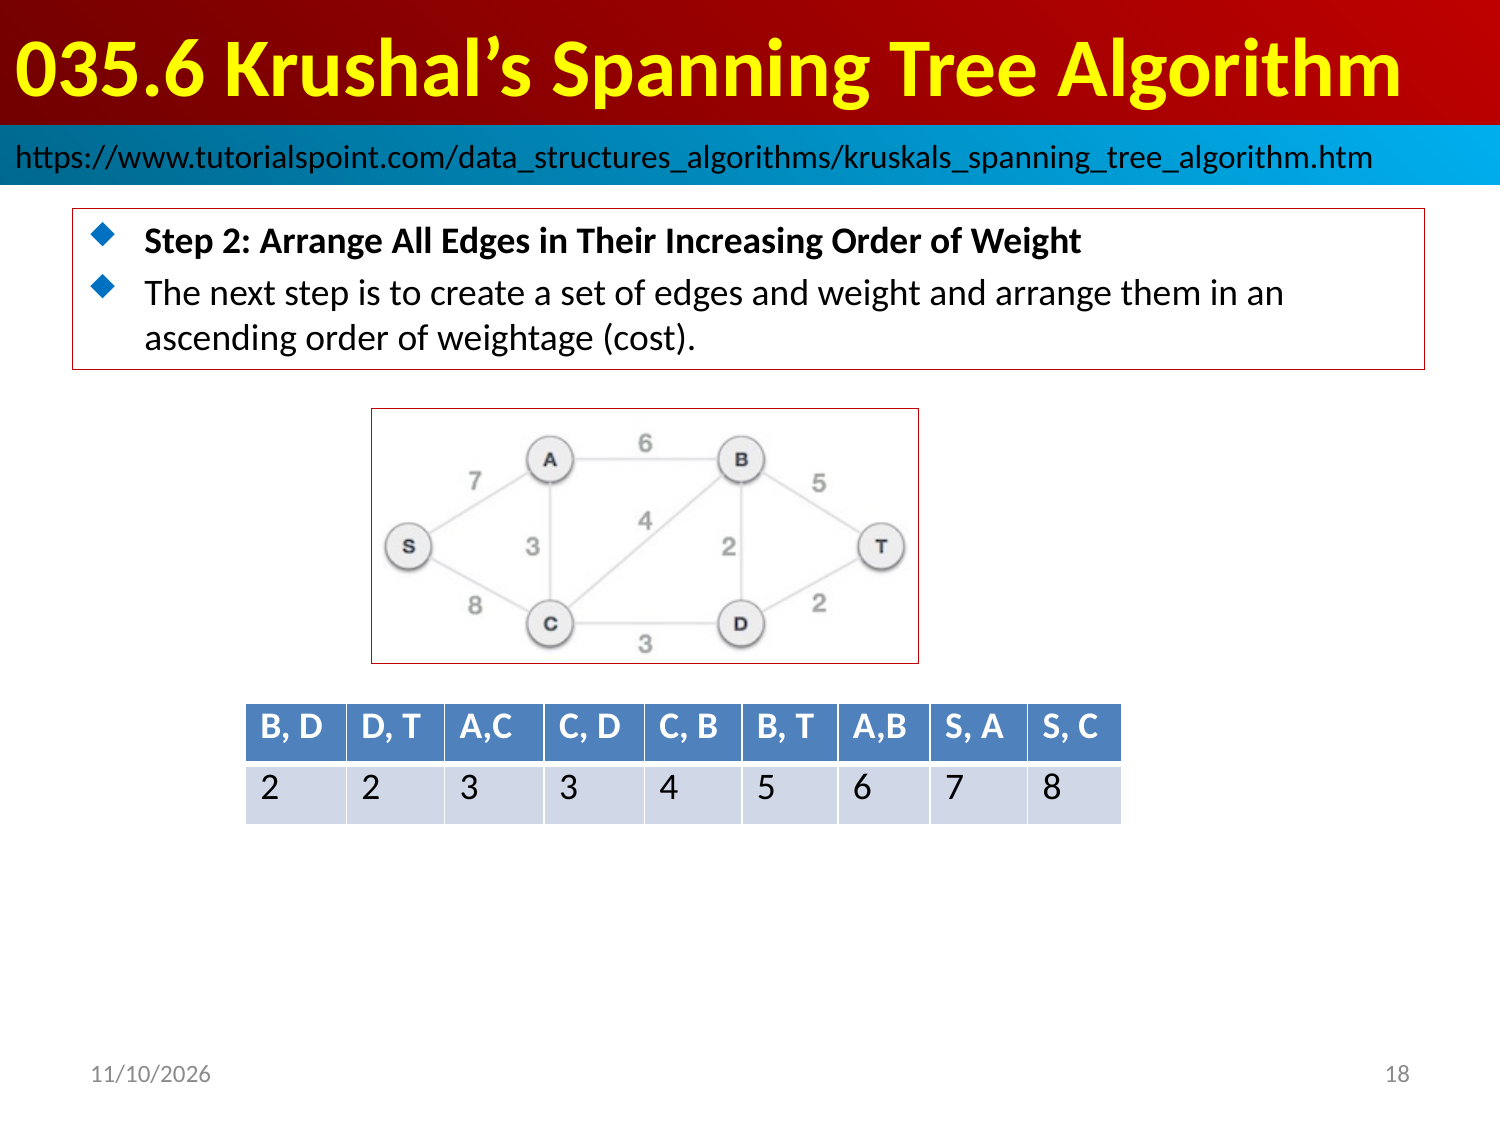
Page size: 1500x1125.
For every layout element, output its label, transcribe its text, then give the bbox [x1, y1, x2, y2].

picture [371, 408, 919, 664]
table_cell 7 [931, 767, 1027, 824]
table_header S, A [931, 704, 1027, 761]
table_cell 3 [445, 767, 543, 824]
title 035.6 Krushal’s Spanning Tree Algorithm [0, 0, 1500, 125]
table_cell 4 [645, 767, 741, 824]
table_cell 2 [347, 767, 444, 824]
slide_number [75, 1042, 425, 1103]
table_cell 8 [1028, 767, 1121, 824]
table_header A,B [839, 704, 929, 761]
table_header B, T [743, 704, 837, 761]
table_header B, D [246, 704, 346, 761]
table_cell 2 [246, 767, 346, 824]
subtitle Step 2: Arrange All Edges in Their Increasing Order of Weight The next step is to create a set of edges and weight and arrange them in an ascending order of weightage (cost). [72, 208, 1425, 370]
table_cell 6 [839, 767, 929, 824]
table_header D, T [347, 704, 444, 761]
table_header C, D [545, 704, 644, 761]
slide_number 18 [1074, 1042, 1425, 1103]
text_box https://www.tutorialspoint.com/data_structures_algorithms/kruskals_spanning_tree_algorithm.htm [0, 125, 1500, 185]
table_header C, B [645, 704, 741, 761]
table_header S, C [1028, 704, 1121, 761]
table_cell 5 [743, 767, 837, 824]
table_header A,C [445, 704, 543, 761]
table_cell 3 [545, 767, 644, 824]
